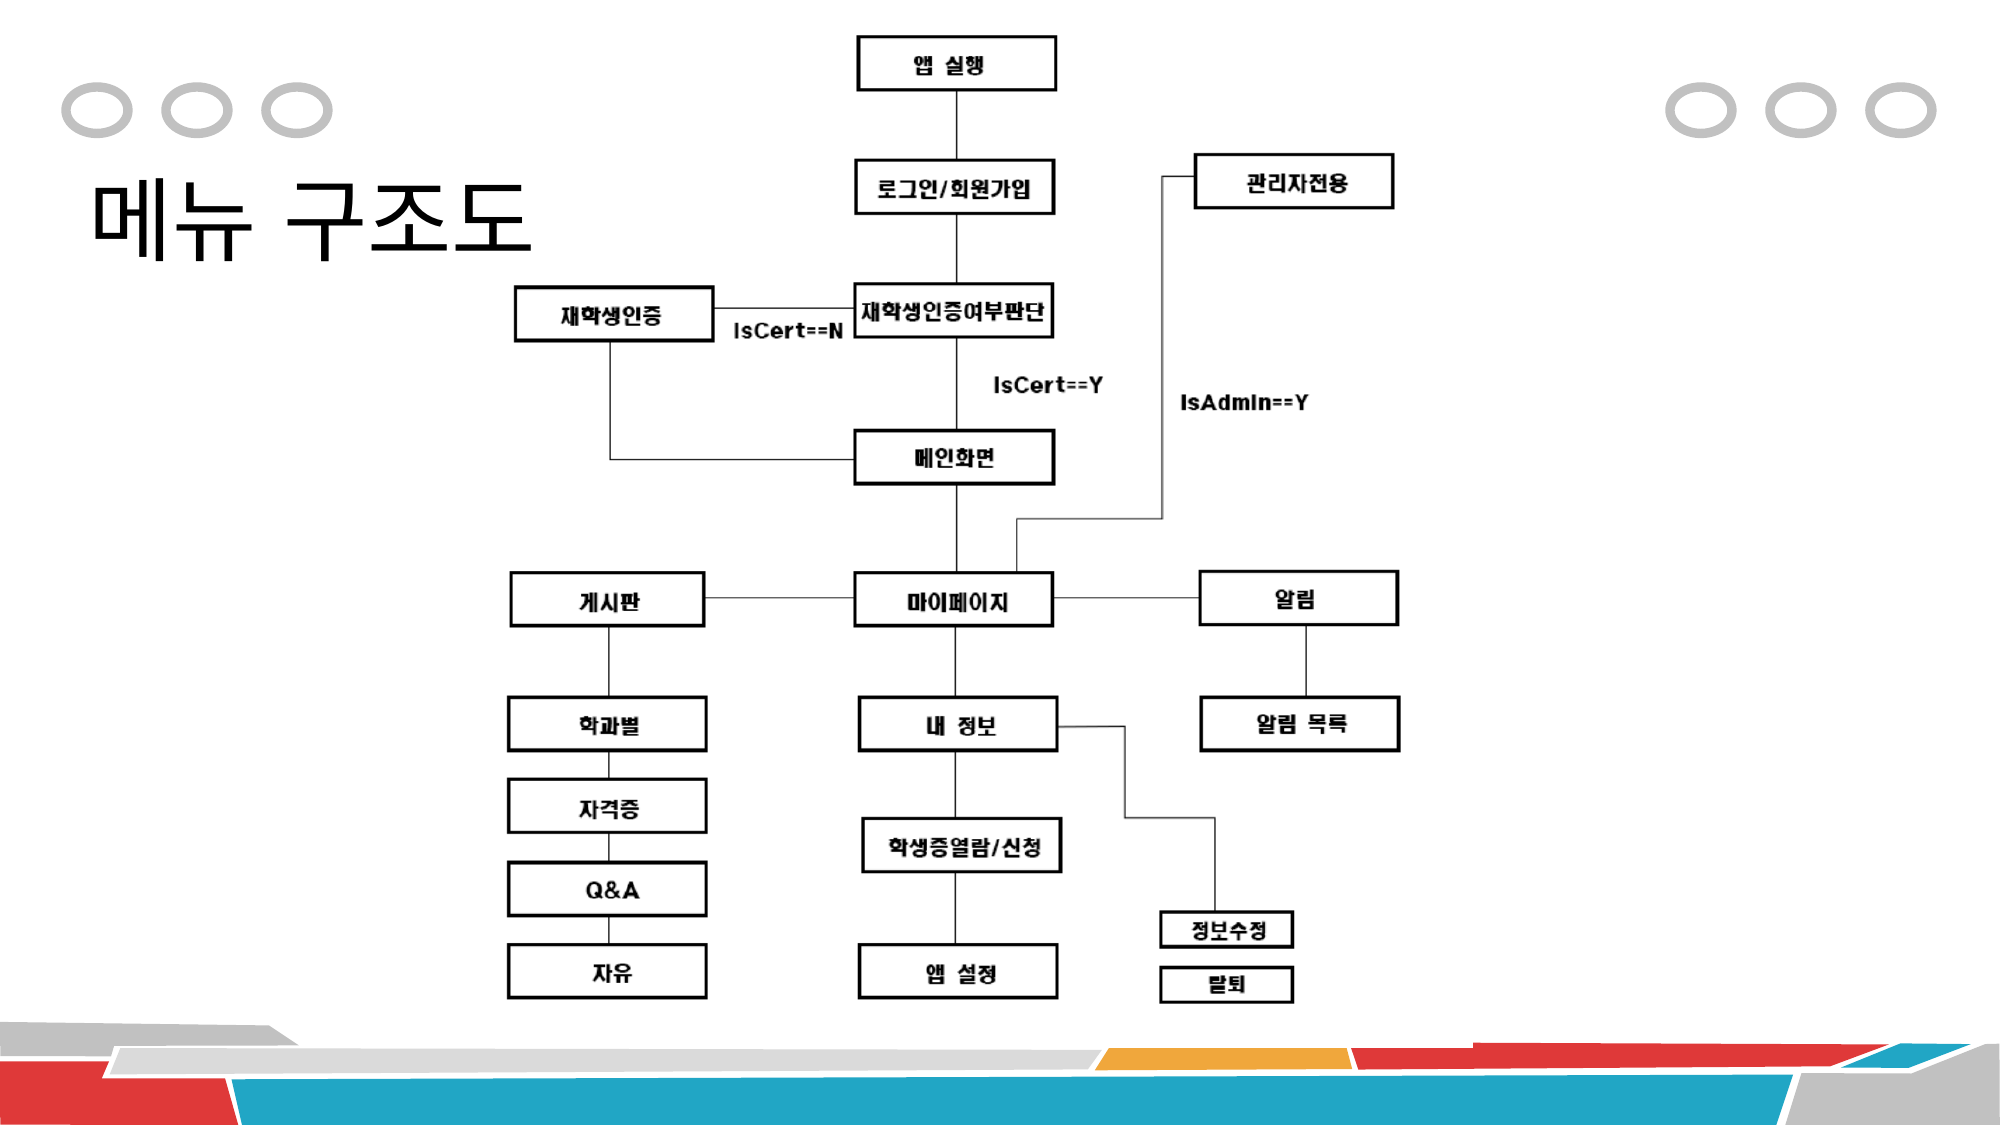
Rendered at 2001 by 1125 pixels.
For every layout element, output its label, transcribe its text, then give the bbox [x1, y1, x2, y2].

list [406, 0, 1473, 1048]
title 메뉴 구조도 [0, 109, 406, 327]
